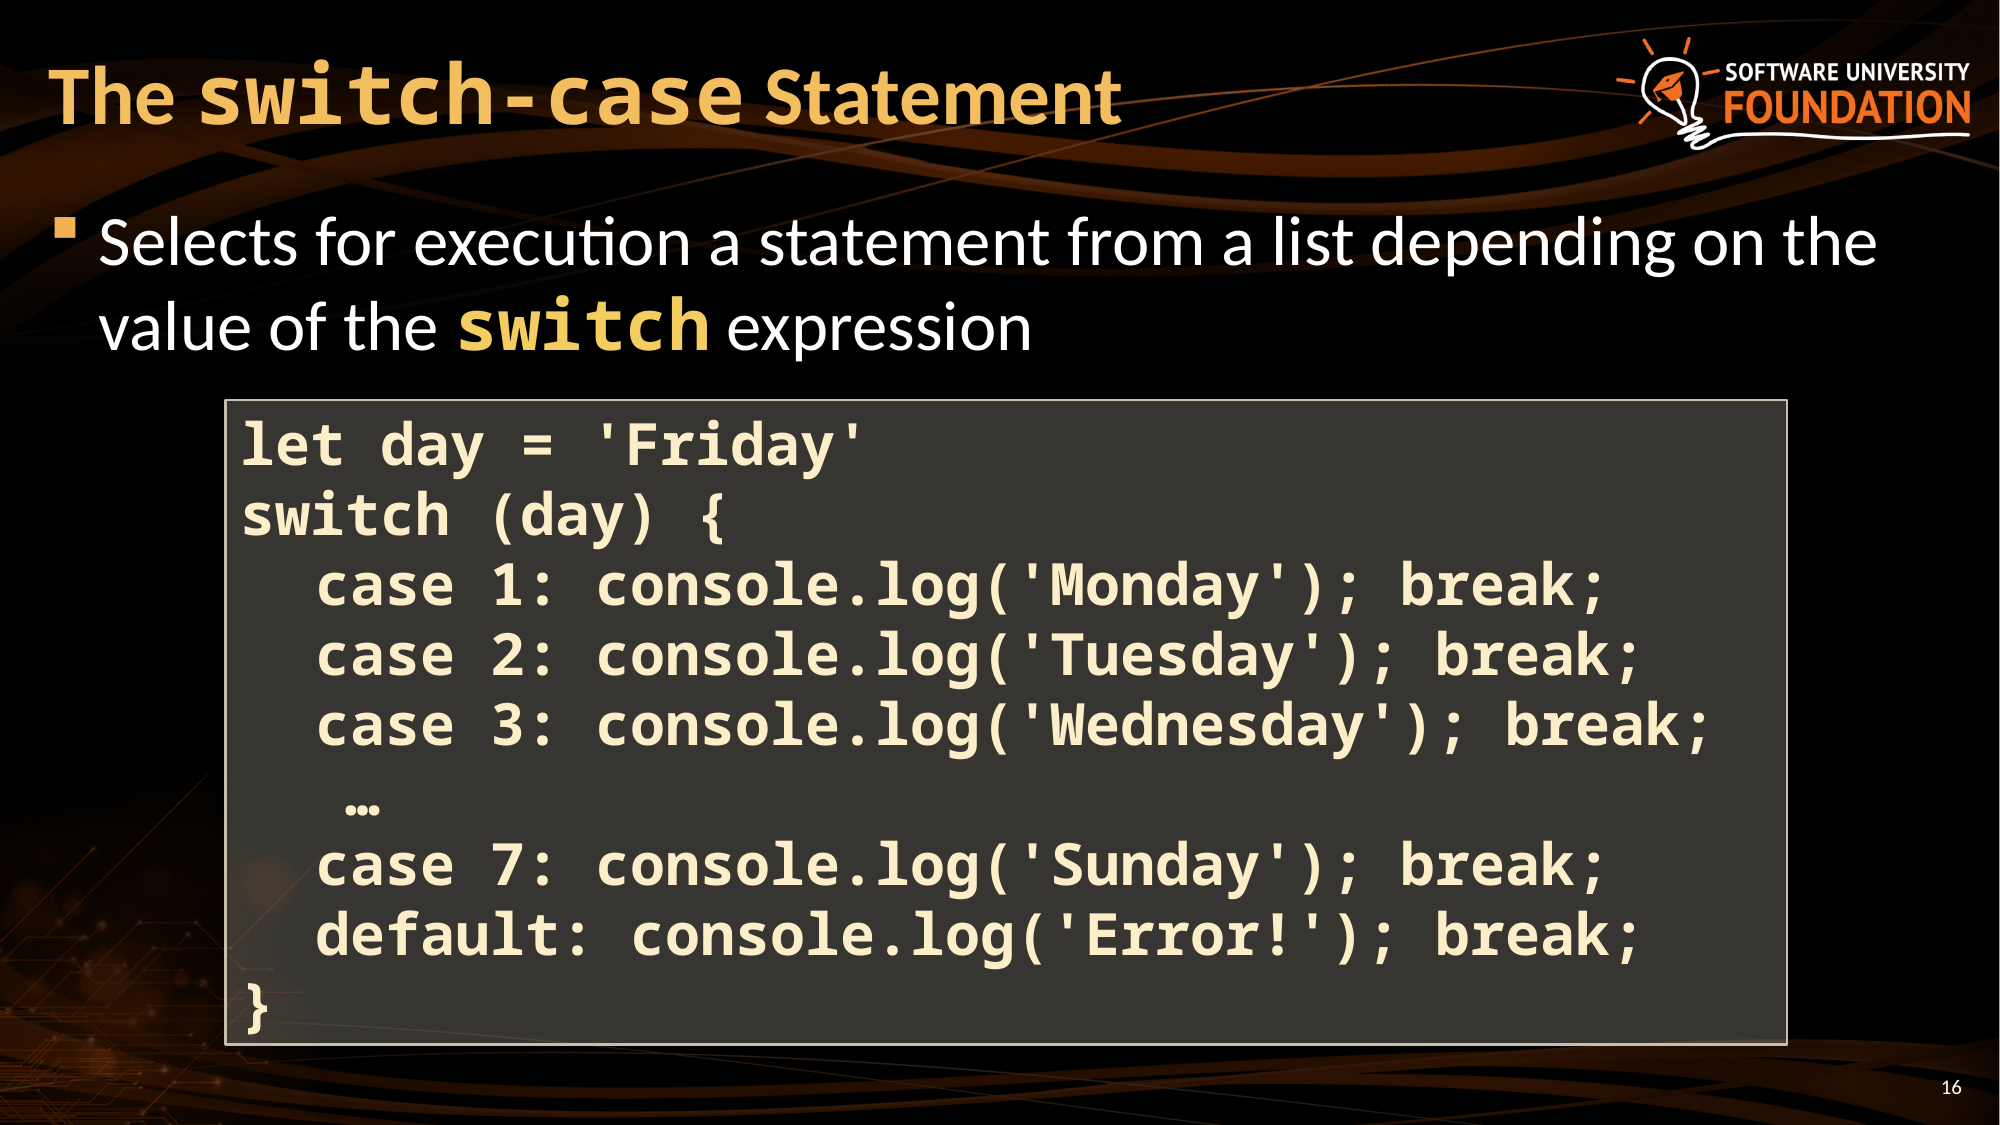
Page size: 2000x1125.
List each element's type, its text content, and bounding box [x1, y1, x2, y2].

picture [0, 0, 2000, 1125]
text_box let day = 'Friday' switch (day) { case 1: console.log('Monday'); break; case 2: console.log('Tuesday'); break; case 3: console.log('Wednesday'); break; … case 7: console.log('Sunday'); break; default: console.log('Error!'); break; } [225, 399, 1788, 1045]
list Selects for execution a statement from a list depending on the value of the switch expression [31, 188, 1968, 1103]
title The switch-case Statement [30, 6, 1602, 189]
